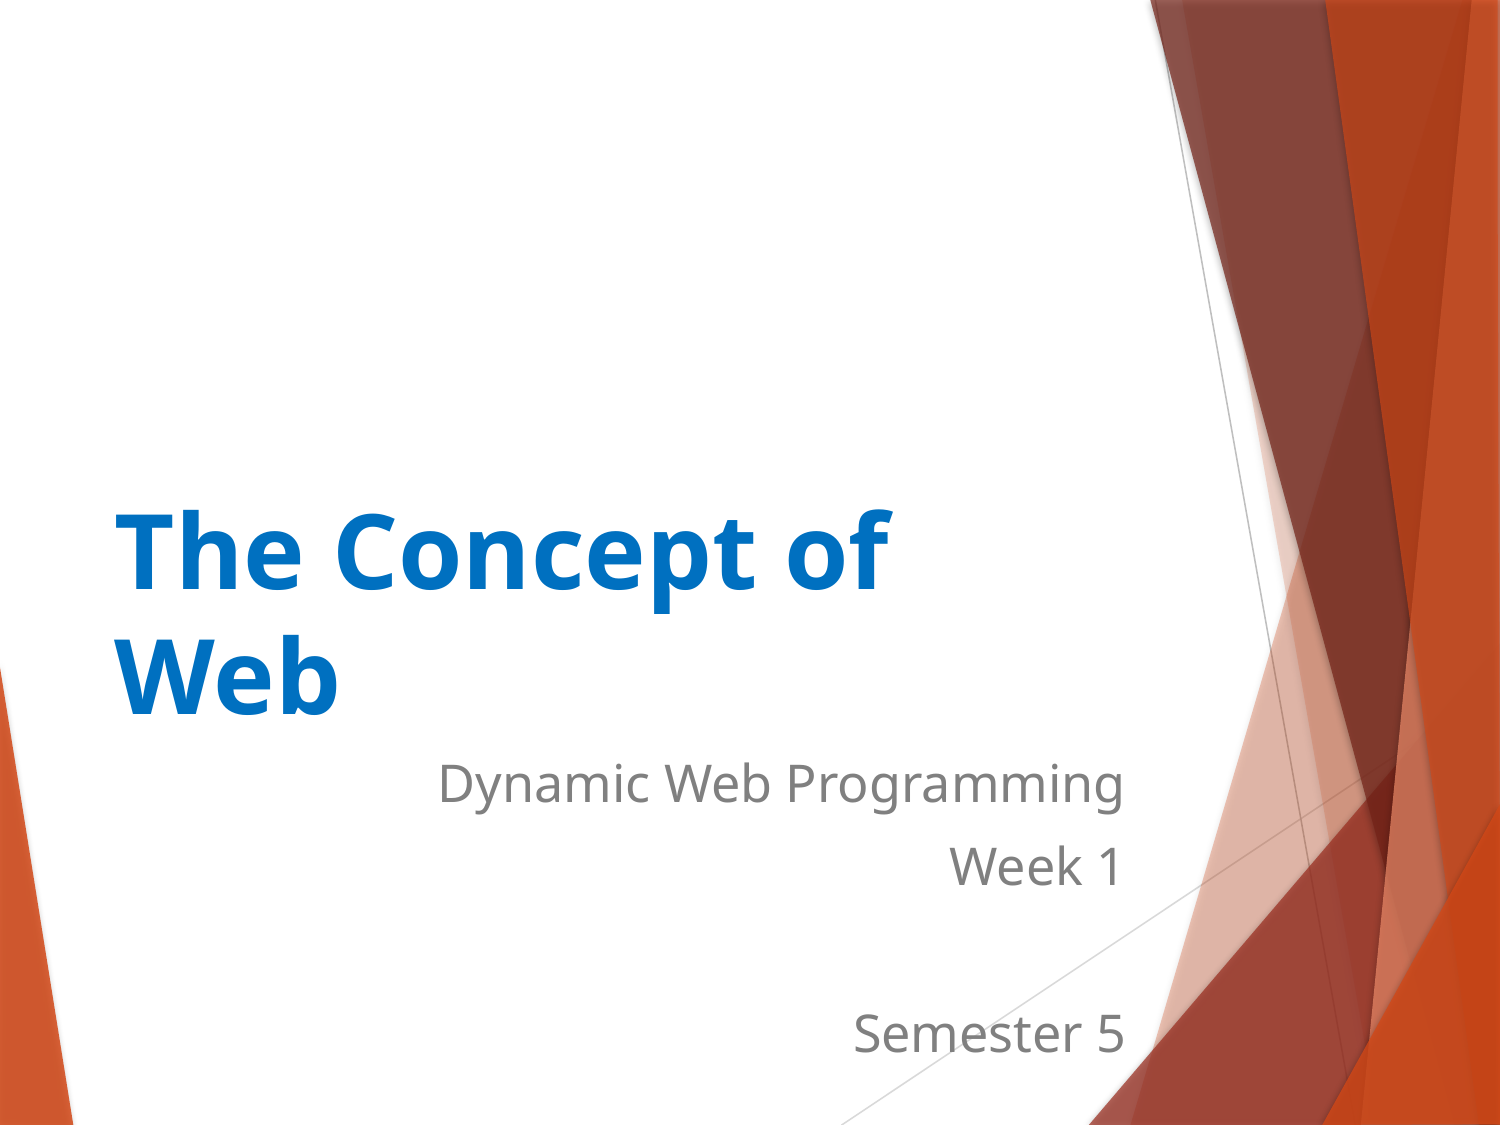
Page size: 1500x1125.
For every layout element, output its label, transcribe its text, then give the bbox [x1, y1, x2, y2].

title The Concept of Web [99, 443, 1142, 742]
list Dynamic Web Programming Week 1 Semester 5 [99, 742, 1142, 884]
